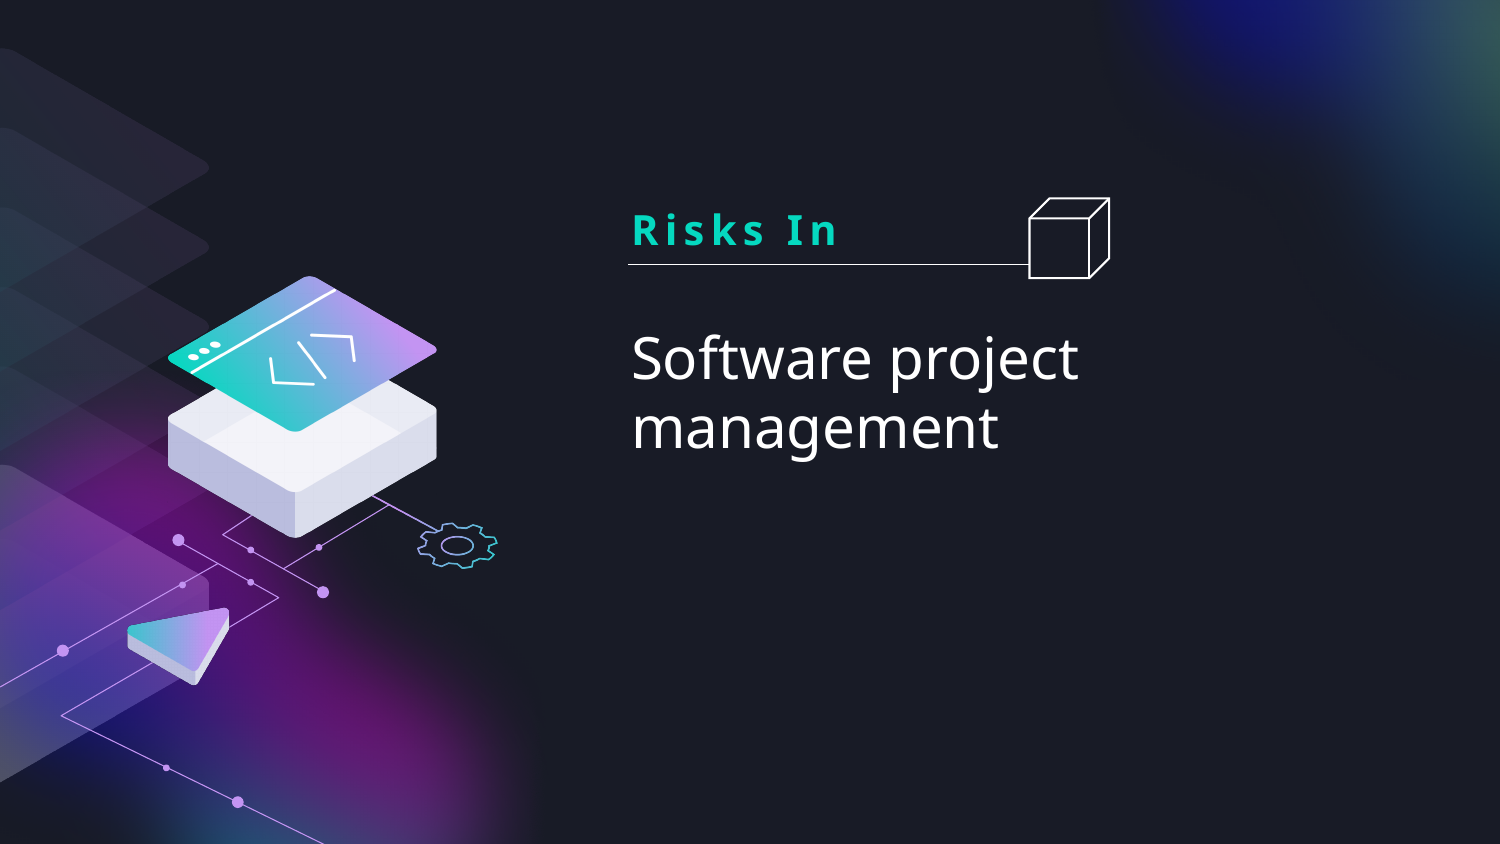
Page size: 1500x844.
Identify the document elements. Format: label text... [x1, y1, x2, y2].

title Software project management [616, 305, 1397, 483]
list Risks In [616, 199, 1024, 257]
picture [0, 234, 512, 844]
